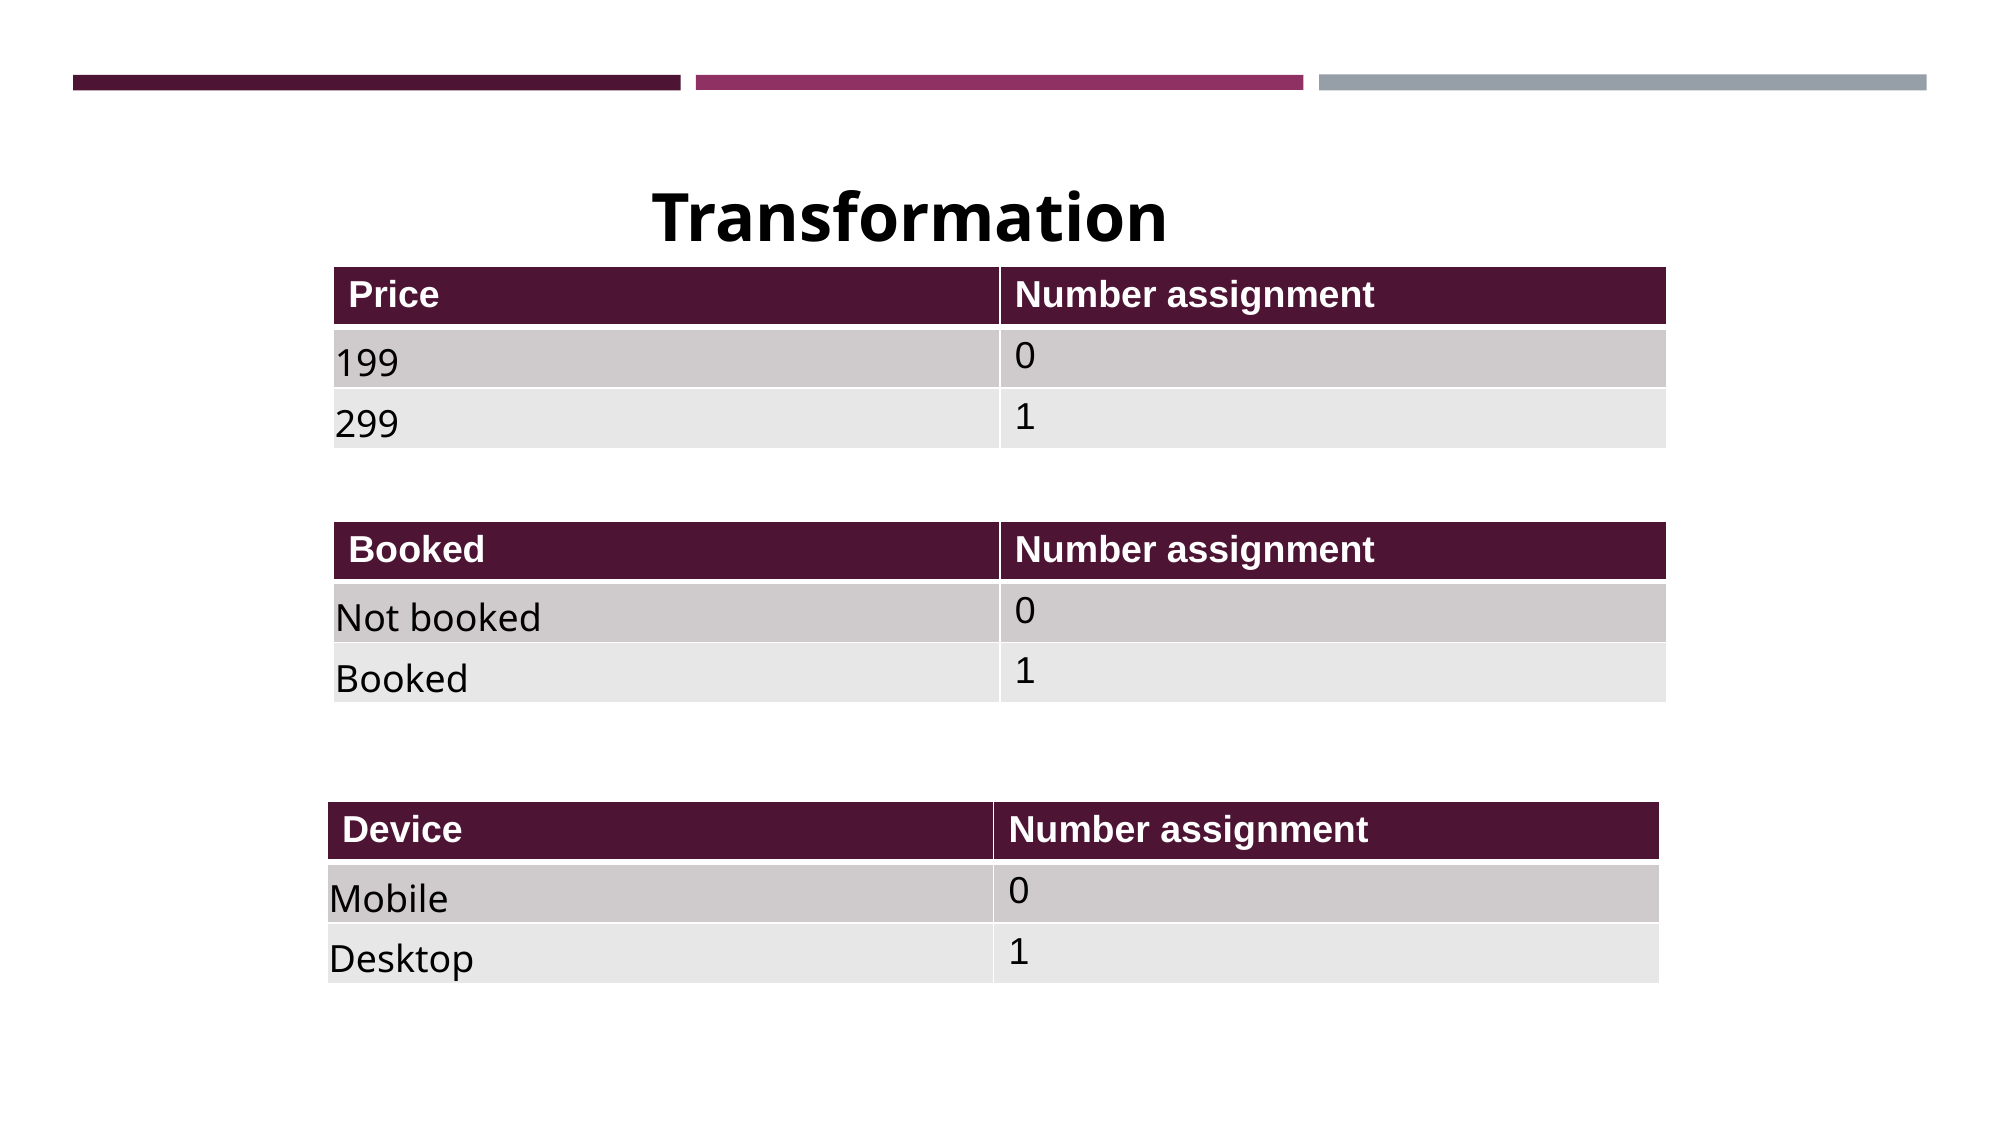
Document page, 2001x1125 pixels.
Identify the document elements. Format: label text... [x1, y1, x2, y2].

table_cell 1 [1001, 389, 1666, 448]
table_cell 199 [334, 330, 999, 387]
table_cell 0 [1001, 584, 1666, 642]
table_header Booked [334, 522, 999, 579]
table_cell Not booked [334, 584, 999, 642]
table_cell Desktop [328, 924, 993, 983]
table_header Number assignment [1001, 267, 1666, 324]
text_box Transformation [128, 167, 1693, 264]
table_cell Booked [334, 643, 999, 702]
table_cell 1 [1001, 643, 1666, 702]
table_header Number assignment [1001, 522, 1666, 579]
table_cell 299 [334, 389, 999, 448]
table_header Price [334, 267, 999, 324]
table_cell 0 [1001, 330, 1666, 387]
table_cell Mobile [328, 865, 993, 922]
table_header Number assignment [994, 802, 1659, 859]
table_header Device [328, 802, 993, 859]
table_cell 1 [994, 924, 1659, 983]
table_cell 0 [994, 865, 1659, 922]
